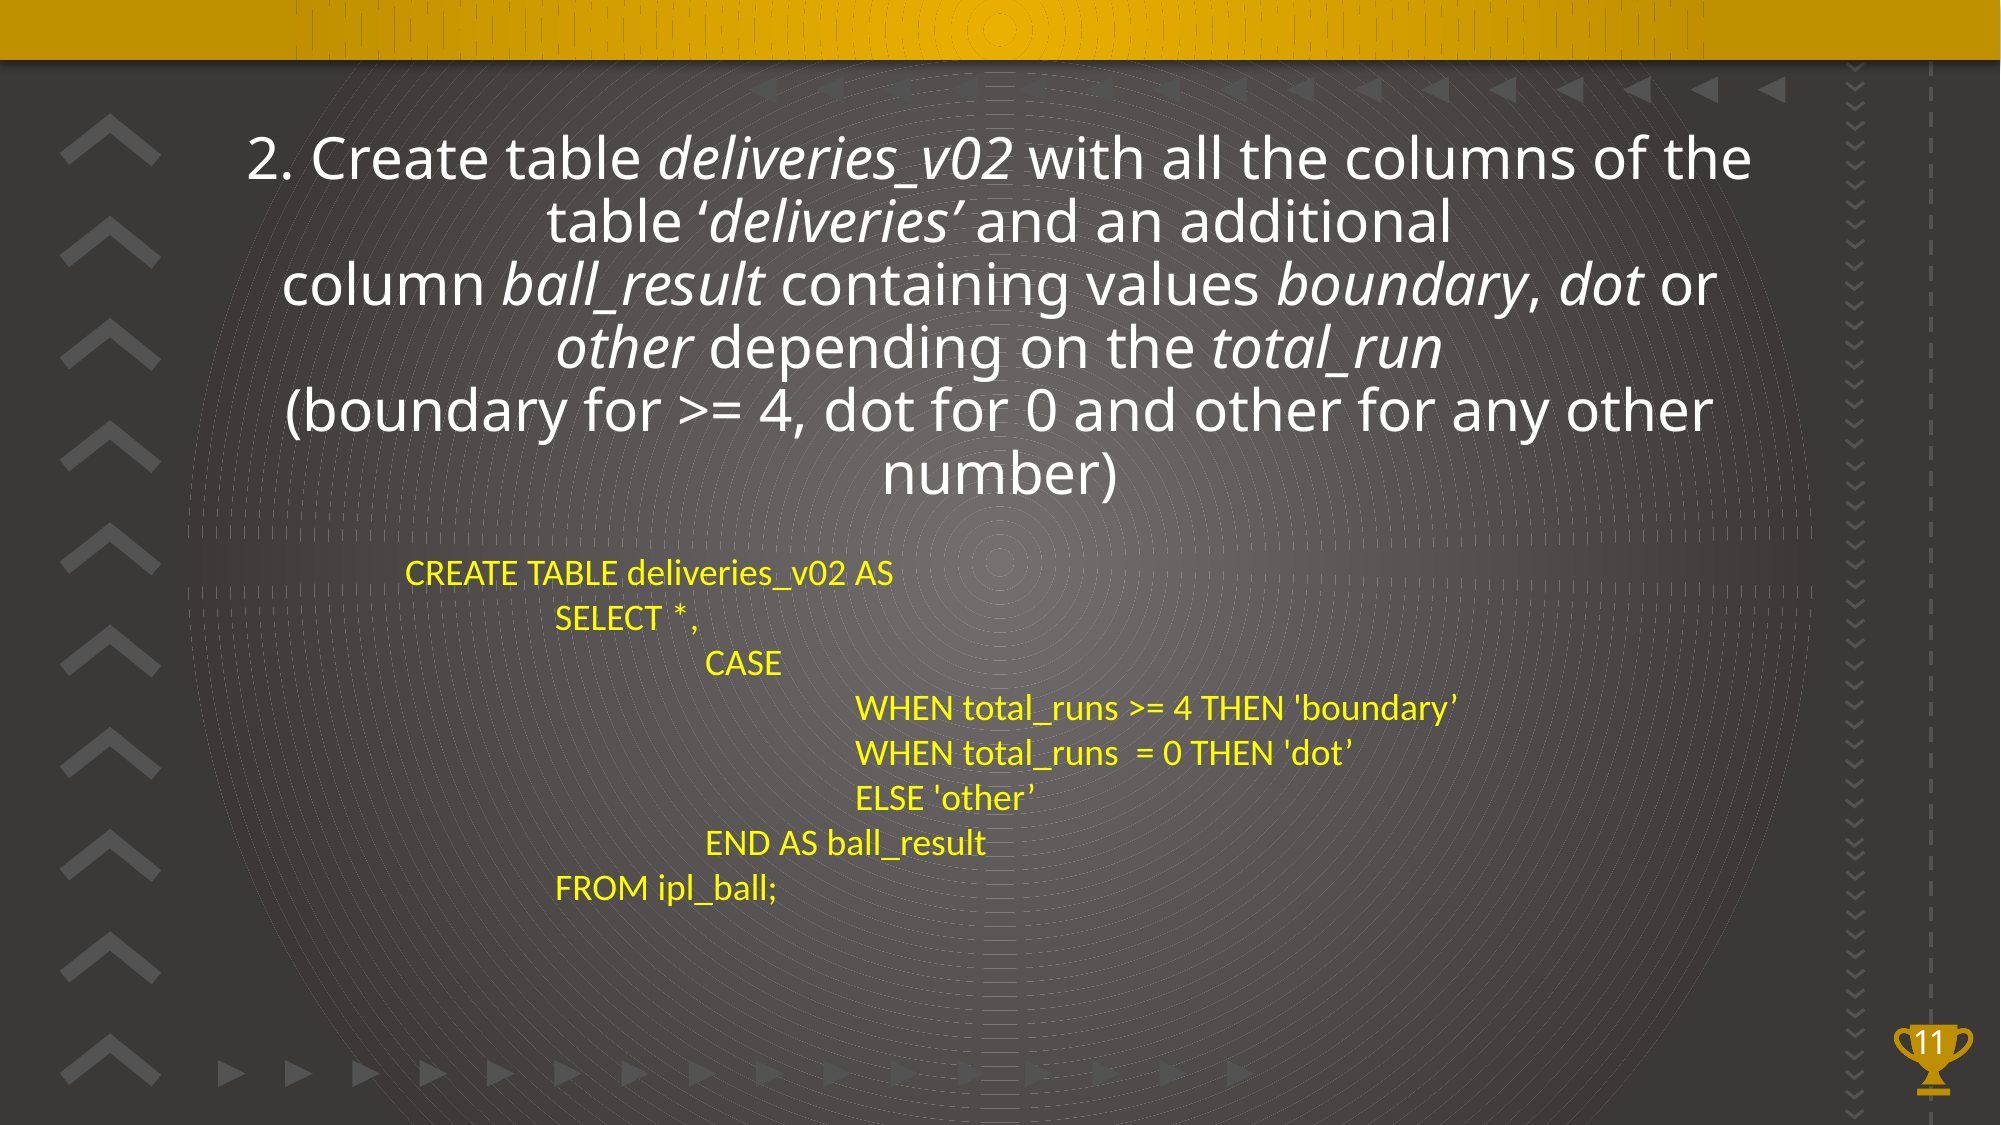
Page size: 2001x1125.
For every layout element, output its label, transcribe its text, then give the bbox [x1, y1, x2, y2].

slide_number 11 [1512, 1014, 1963, 1074]
title 2. Create table deliveries_v02 with all the columns of the table ‘deliveries’ and an additional column ball_result containing values boundary, dot or other depending on the total_run (boundary for >= 4, dot for 0 and other for any other number) [195, 95, 1805, 542]
text_box CREATE TABLE deliveries_v02 AS SELECT *, CASE WHEN total_runs >= 4 THEN 'boundary’ WHEN total_runs = 0 THEN 'dot’ ELSE 'other’ END AS ball_result FROM ipl_ball; [390, 540, 1610, 916]
picture [1889, 1015, 1978, 1105]
